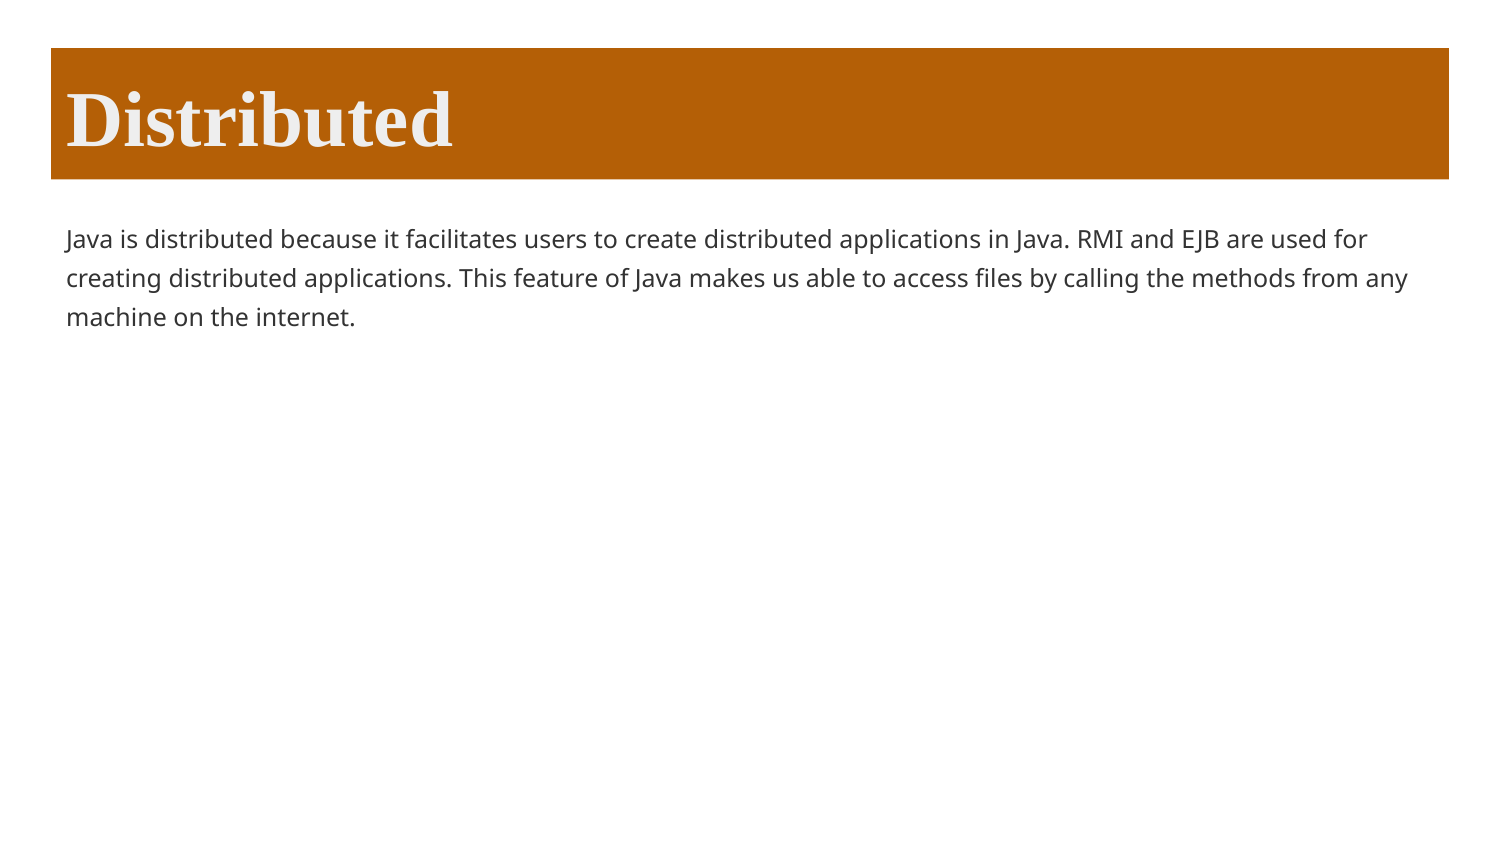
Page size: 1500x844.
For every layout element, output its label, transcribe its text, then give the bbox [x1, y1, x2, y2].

title Distributed [51, 48, 1449, 180]
list Java is distributed because it facilitates users to create distributed applications in Java. RMI and EJB are used for creating distributed applications. This feature of Java makes us able to access files by calling the methods from any machine on the internet. [51, 201, 1449, 750]
